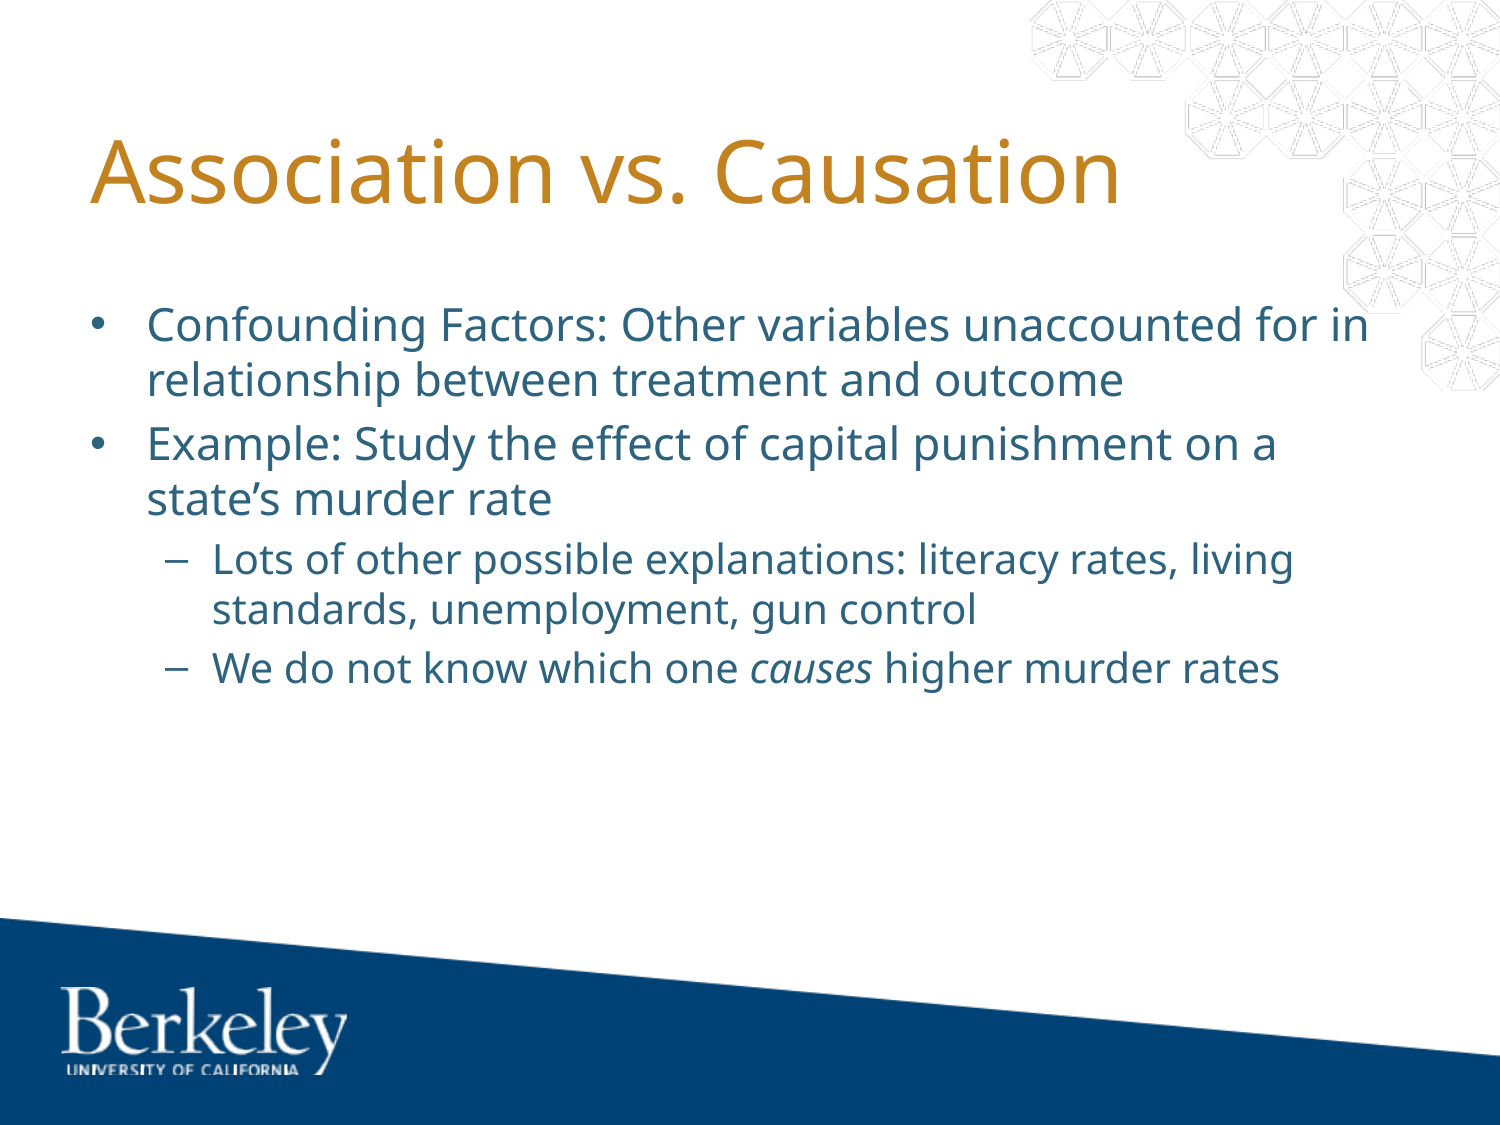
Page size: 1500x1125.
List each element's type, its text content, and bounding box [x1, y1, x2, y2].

list Confounding Factors: Other variables unaccounted for in relationship between treatment and outcome Example: Study the effect of capital punishment on a state’s murder rate Lots of other possible explanations: literacy rates, living standards, unemployment, gun control We do not know which one causes higher murder rates [75, 288, 1435, 879]
title Association vs. Causation [75, 73, 1435, 263]
